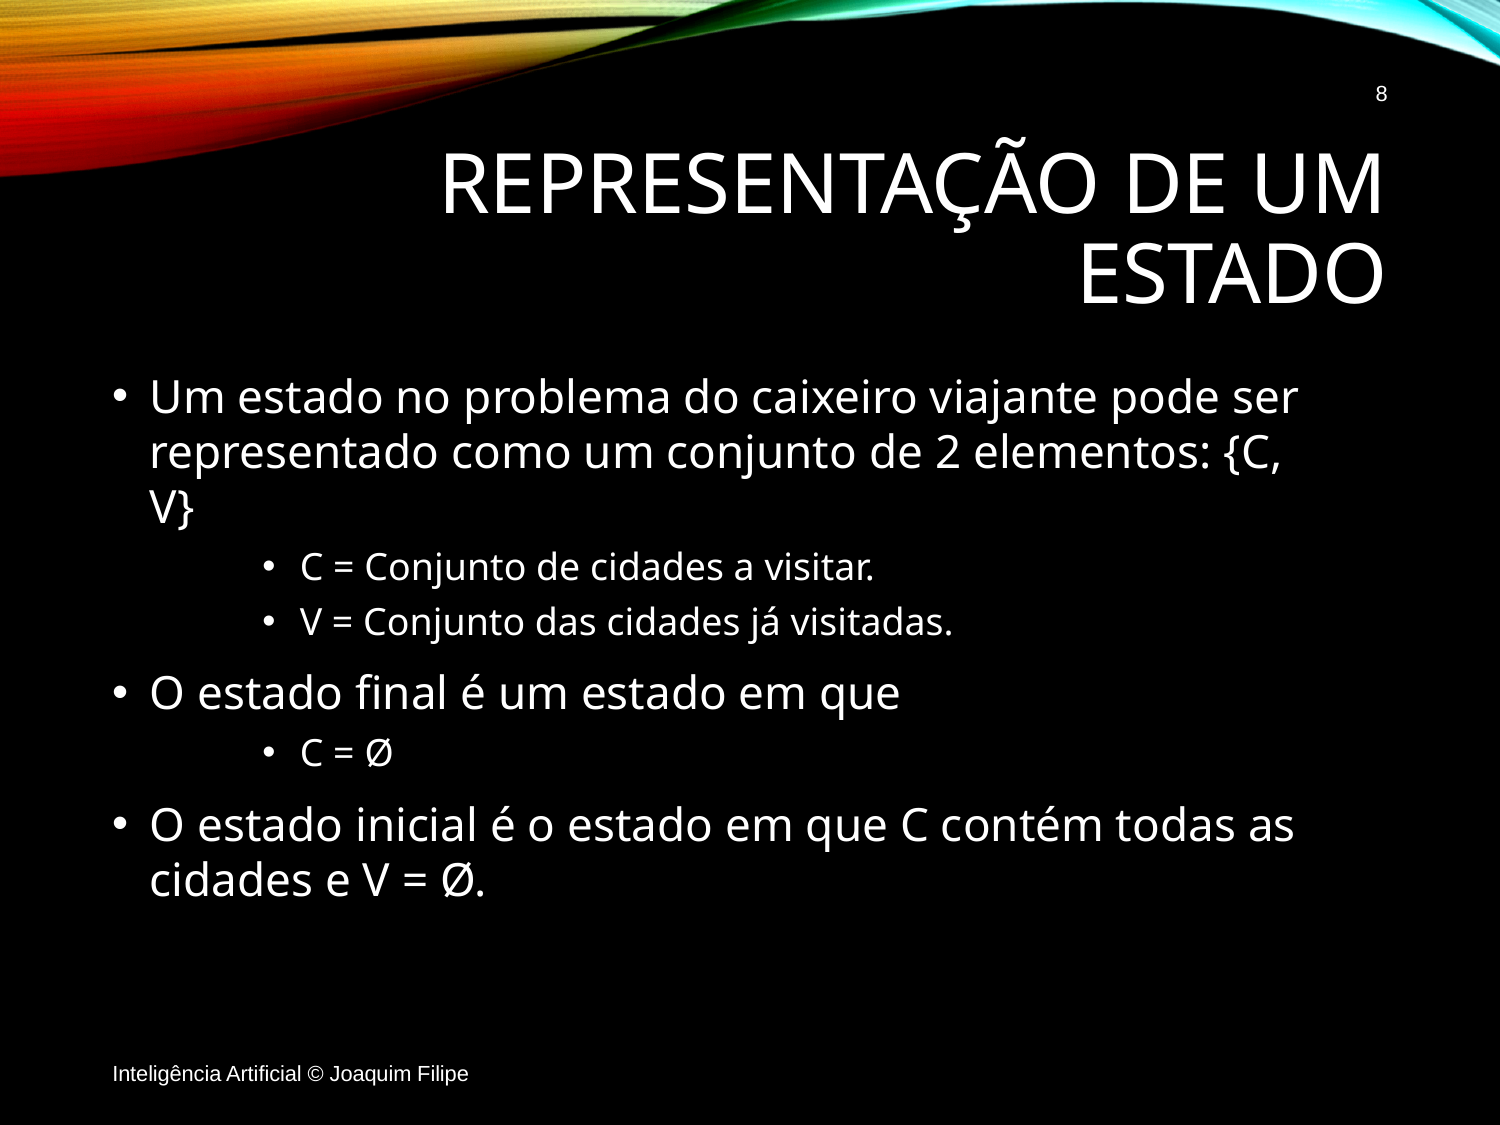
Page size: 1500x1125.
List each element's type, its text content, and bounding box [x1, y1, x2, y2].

picture [0, 0, 1500, 178]
title Representação de um Estado [356, 125, 1403, 338]
list Um estado no problema do caixeiro viajante pode ser representado como um conjunto de 2 elementos: {C, V} C = Conjunto de cidades a visitar. V = Conjunto das cidades já visitadas. O estado final é um estado em que C = Ø O estado inicial é o estado em que C contém todas as cidades e V = Ø. [97, 359, 1329, 1028]
footer Inteligência Artificial © Joaquim Filipe [97, 1042, 1030, 1103]
slide_number 8 [1078, 62, 1403, 123]
